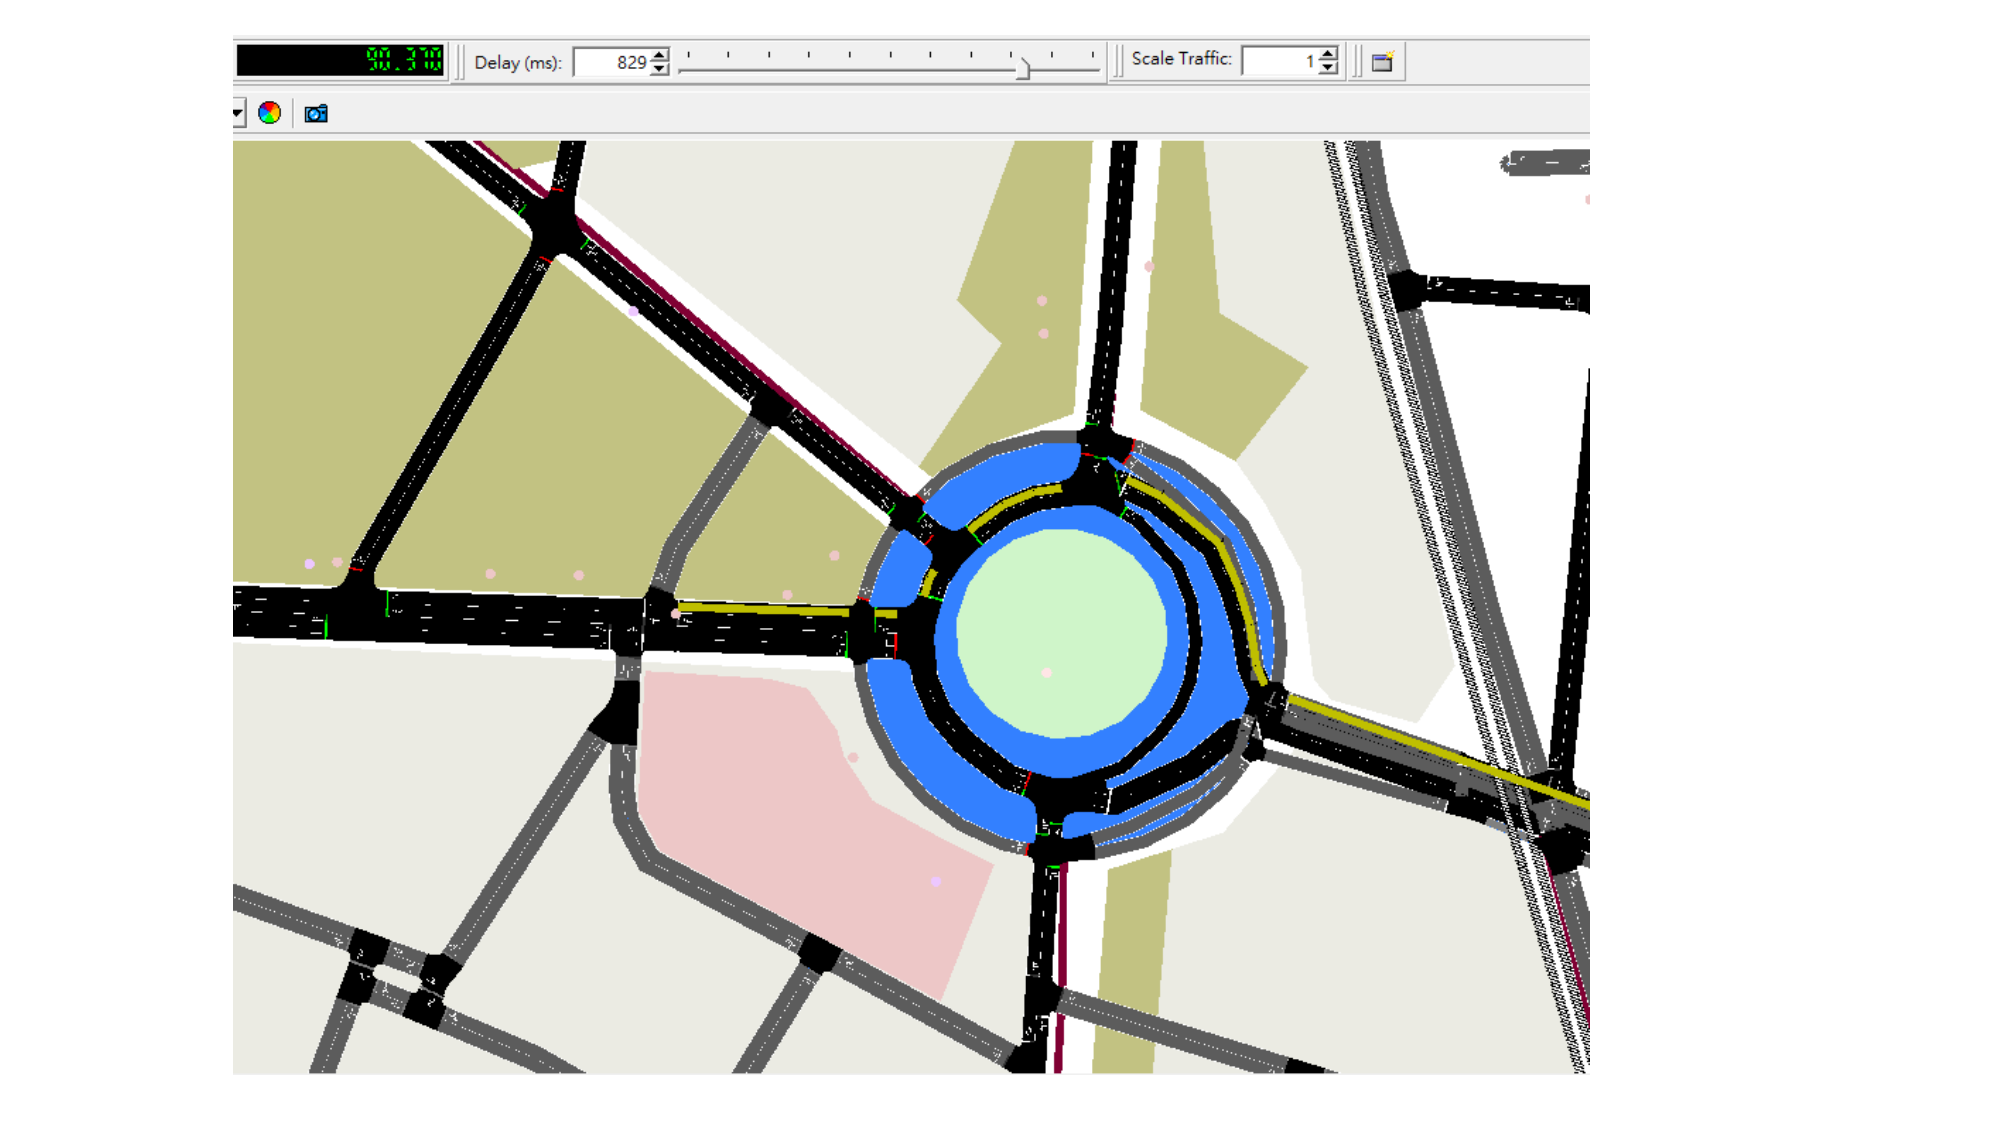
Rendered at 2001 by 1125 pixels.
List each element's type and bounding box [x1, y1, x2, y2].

picture [233, 35, 1590, 1075]
